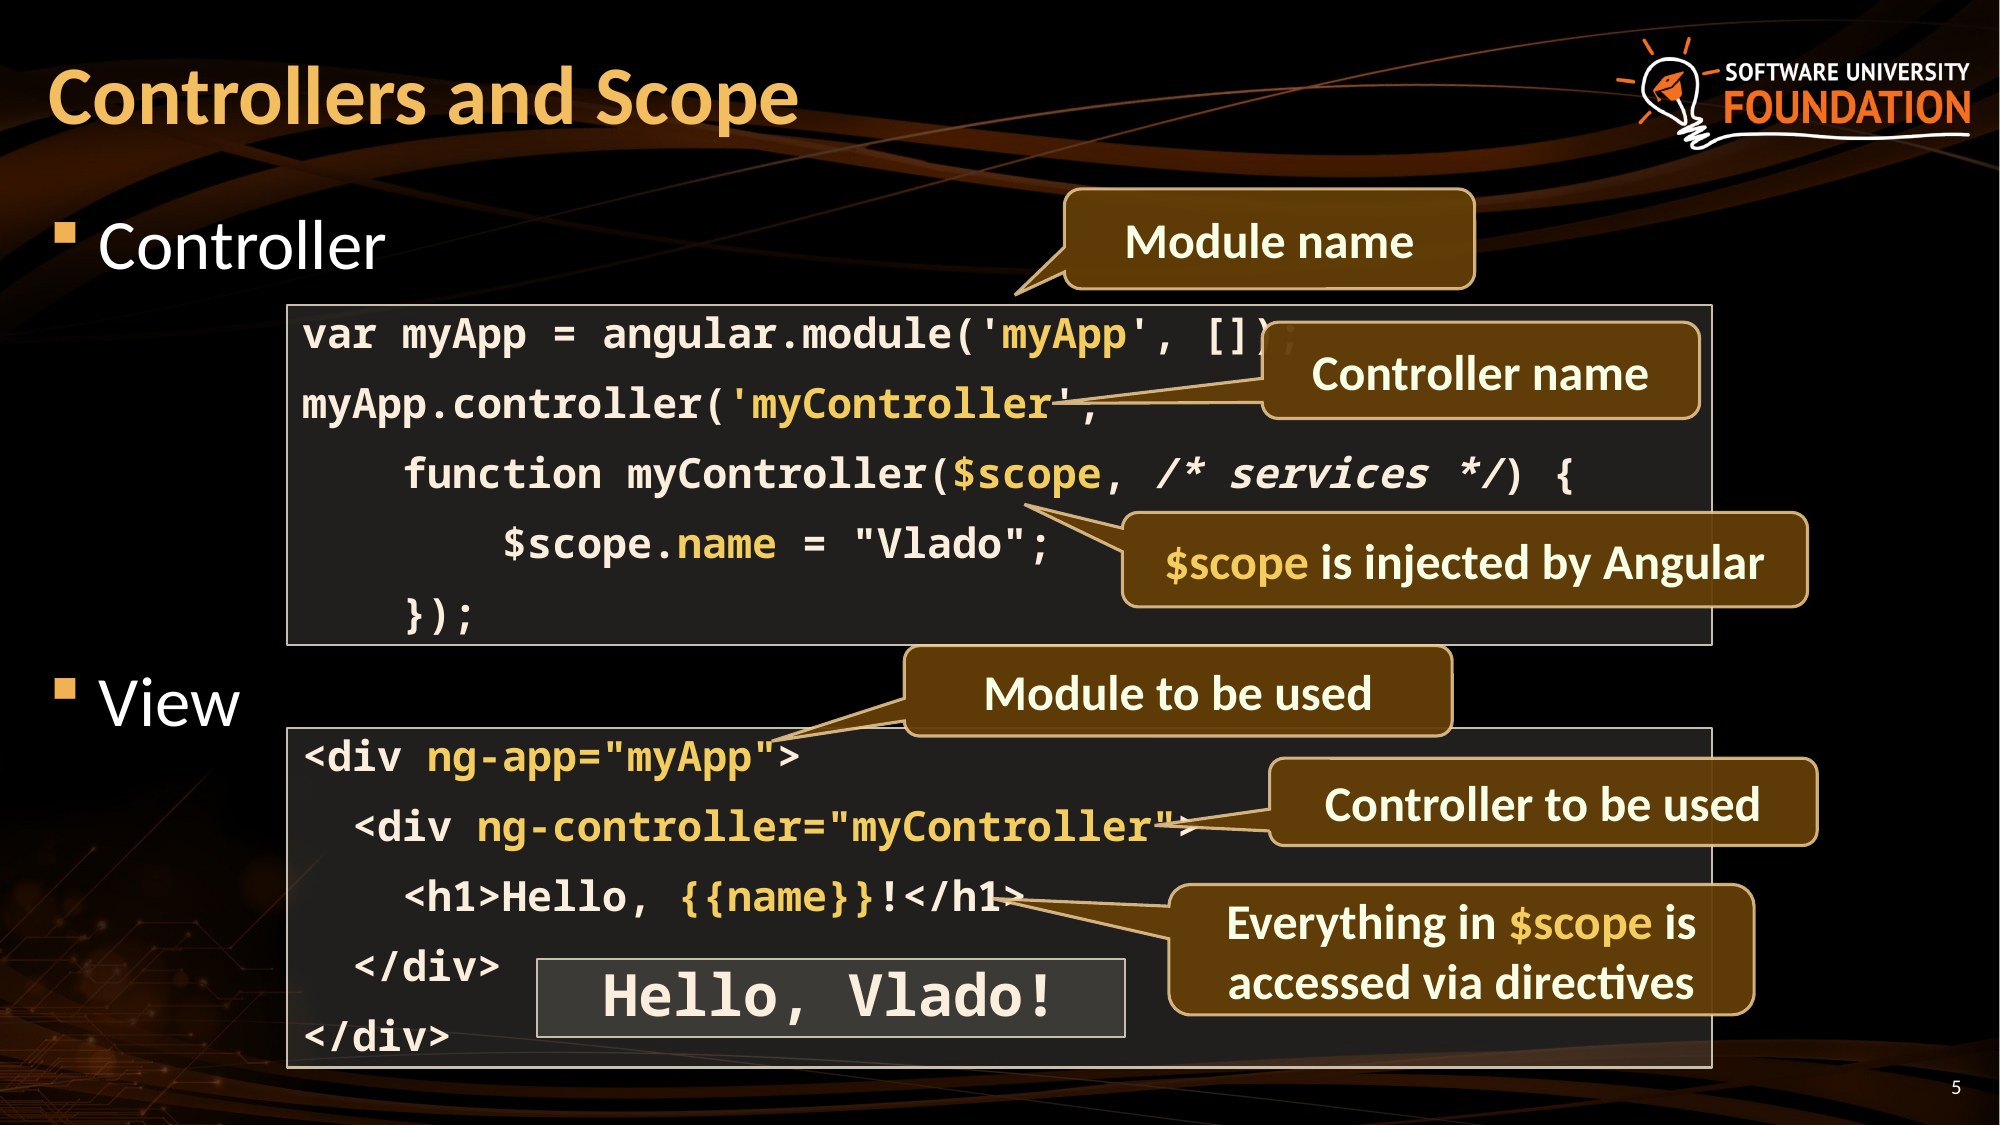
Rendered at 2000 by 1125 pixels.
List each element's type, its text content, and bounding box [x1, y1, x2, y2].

text_box Everything in $scope is accessed via directives [991, 883, 1756, 1016]
text_box Module name [1014, 187, 1476, 297]
text_box Controller name [1052, 321, 1701, 420]
text_box Module to be used [771, 644, 1454, 743]
picture [0, 0, 2000, 1125]
title Controllers and Scope [30, 6, 1602, 189]
text_box Controller to be used [1154, 757, 1819, 847]
text_box $scope is injected by Angular [1023, 503, 1809, 608]
list Controller View [31, 188, 1968, 1103]
text_box Hello, Vlado! [537, 958, 1125, 1037]
text_box var myApp = angular.module('myApp', []); myApp.controller('myController', function myController($scope, /* services */) { $scope.name = "Vlado"; }); [287, 305, 1712, 646]
text_box <div ng-app="myApp"> <div ng-controller="myController"> <h1>Hello, {{name}}!</h1> </div> </div> [287, 727, 1712, 1068]
